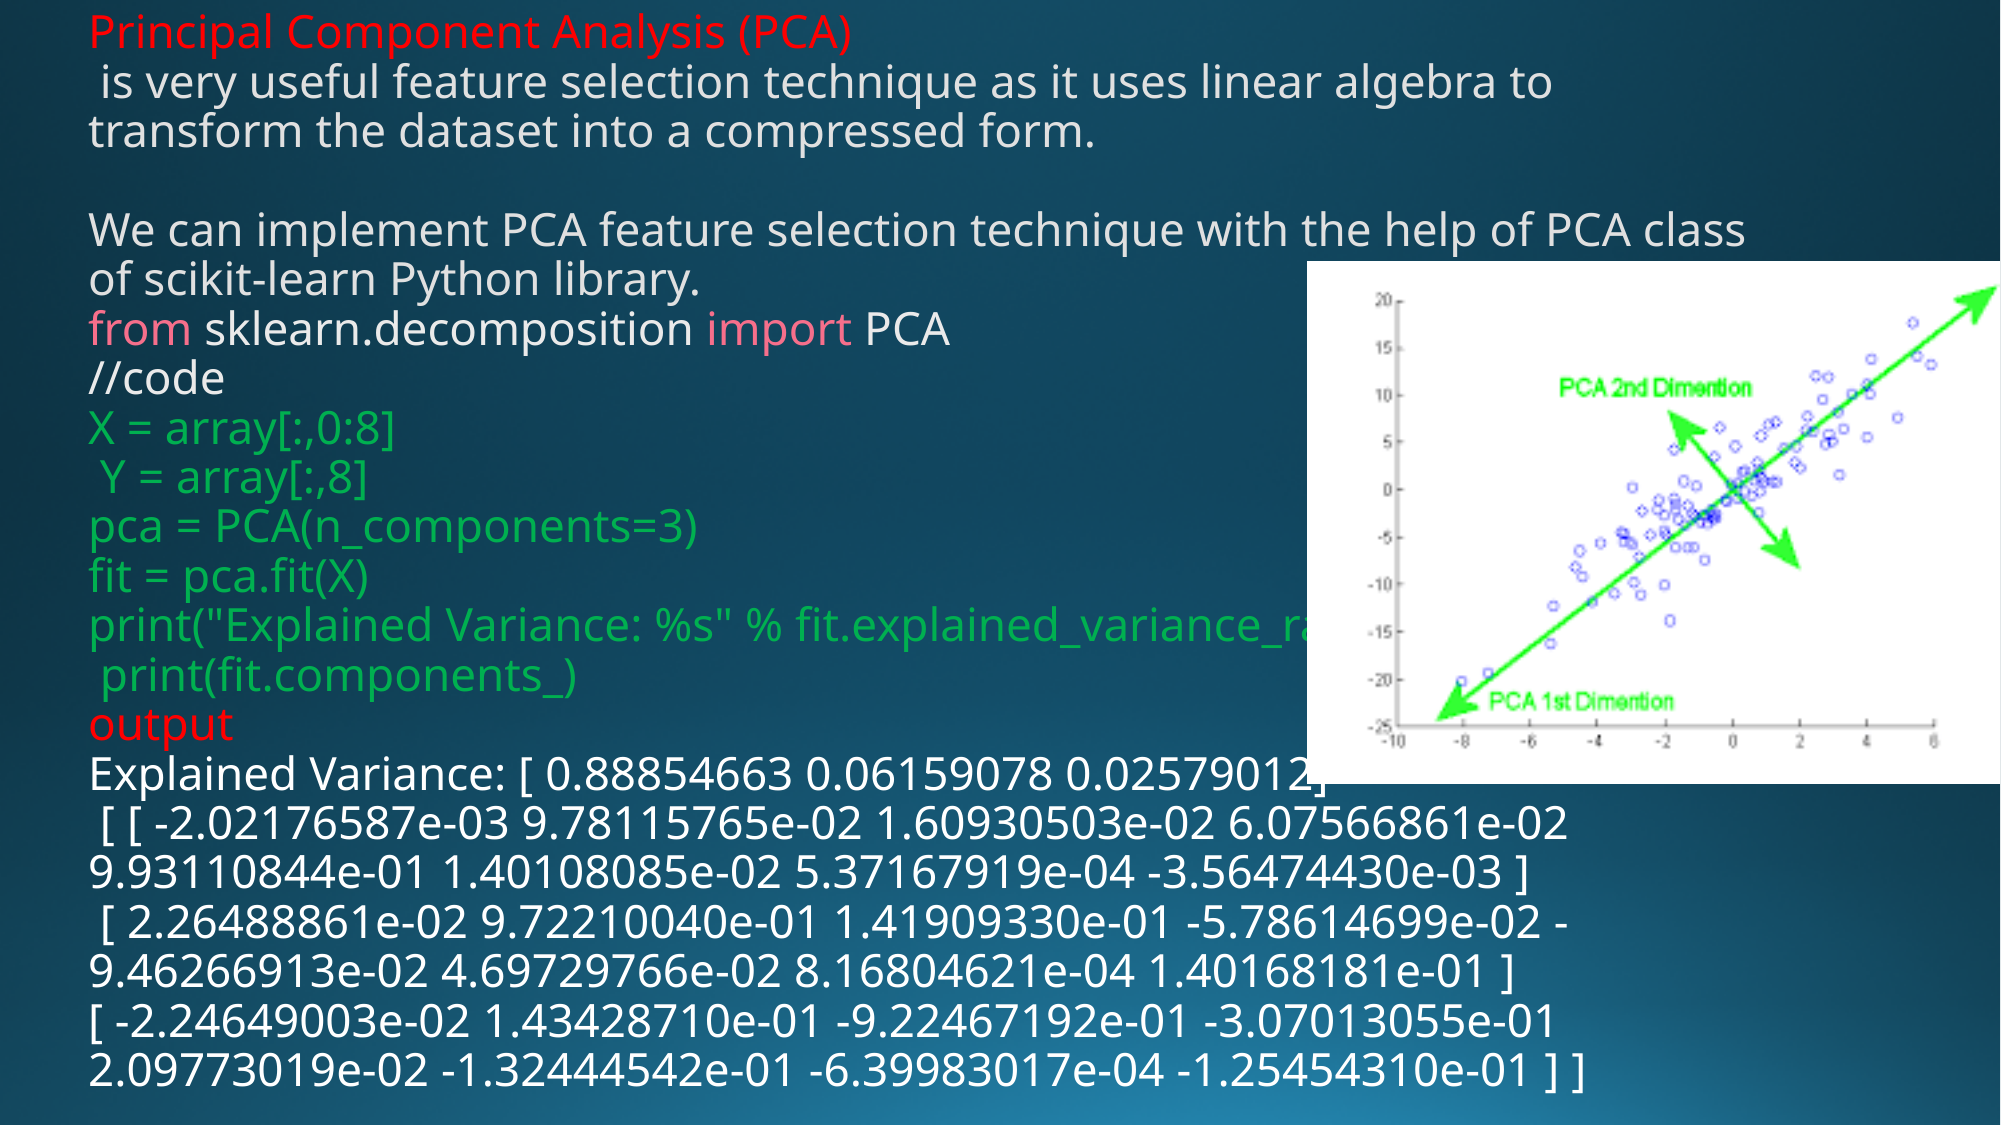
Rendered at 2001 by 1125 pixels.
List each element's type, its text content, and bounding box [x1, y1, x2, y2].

title Principal Component Analysis (PCA) is very useful feature selection technique as it uses linear algebra to transform the dataset into a compressed form. We can implement PCA feature selection technique with the help of PCA class of scikit-learn Python library. from sklearn.decomposition import PCA //code X = array[:,0:8] Y = array[:,8] pca = PCA(n_components=3) fit = pca.fit(X) print("Explained Variance: %s" % fit.explained_variance_ratio_) print(fit.components_) output Explained Variance: [ 0.88854663 0.06159078 0.02579012] [ [ -2.02176587e-03 9.78115765e-02 1.60930503e-02 6.07566861e-02 9.93110844e-01 1.40108085e-02 5.37167919e-04 -3.56474430e-03 ] [ 2.26488861e-02 9.72210040e-01 1.41909330e-01 -5.78614699e-02 -9.46266913e-02 4.69729766e-02 8.16804621e-04 1.40168181e-01 ] [ -2.24649003e-02 1.43428710e-01 -9.22467192e-01 -3.07013055e-01 2.09773019e-02 -1.32444542e-01 -6.39983017e-04 -1.25454310e-01 ] ] [73, 189, 1766, 972]
picture [0, 0, 2001, 1125]
